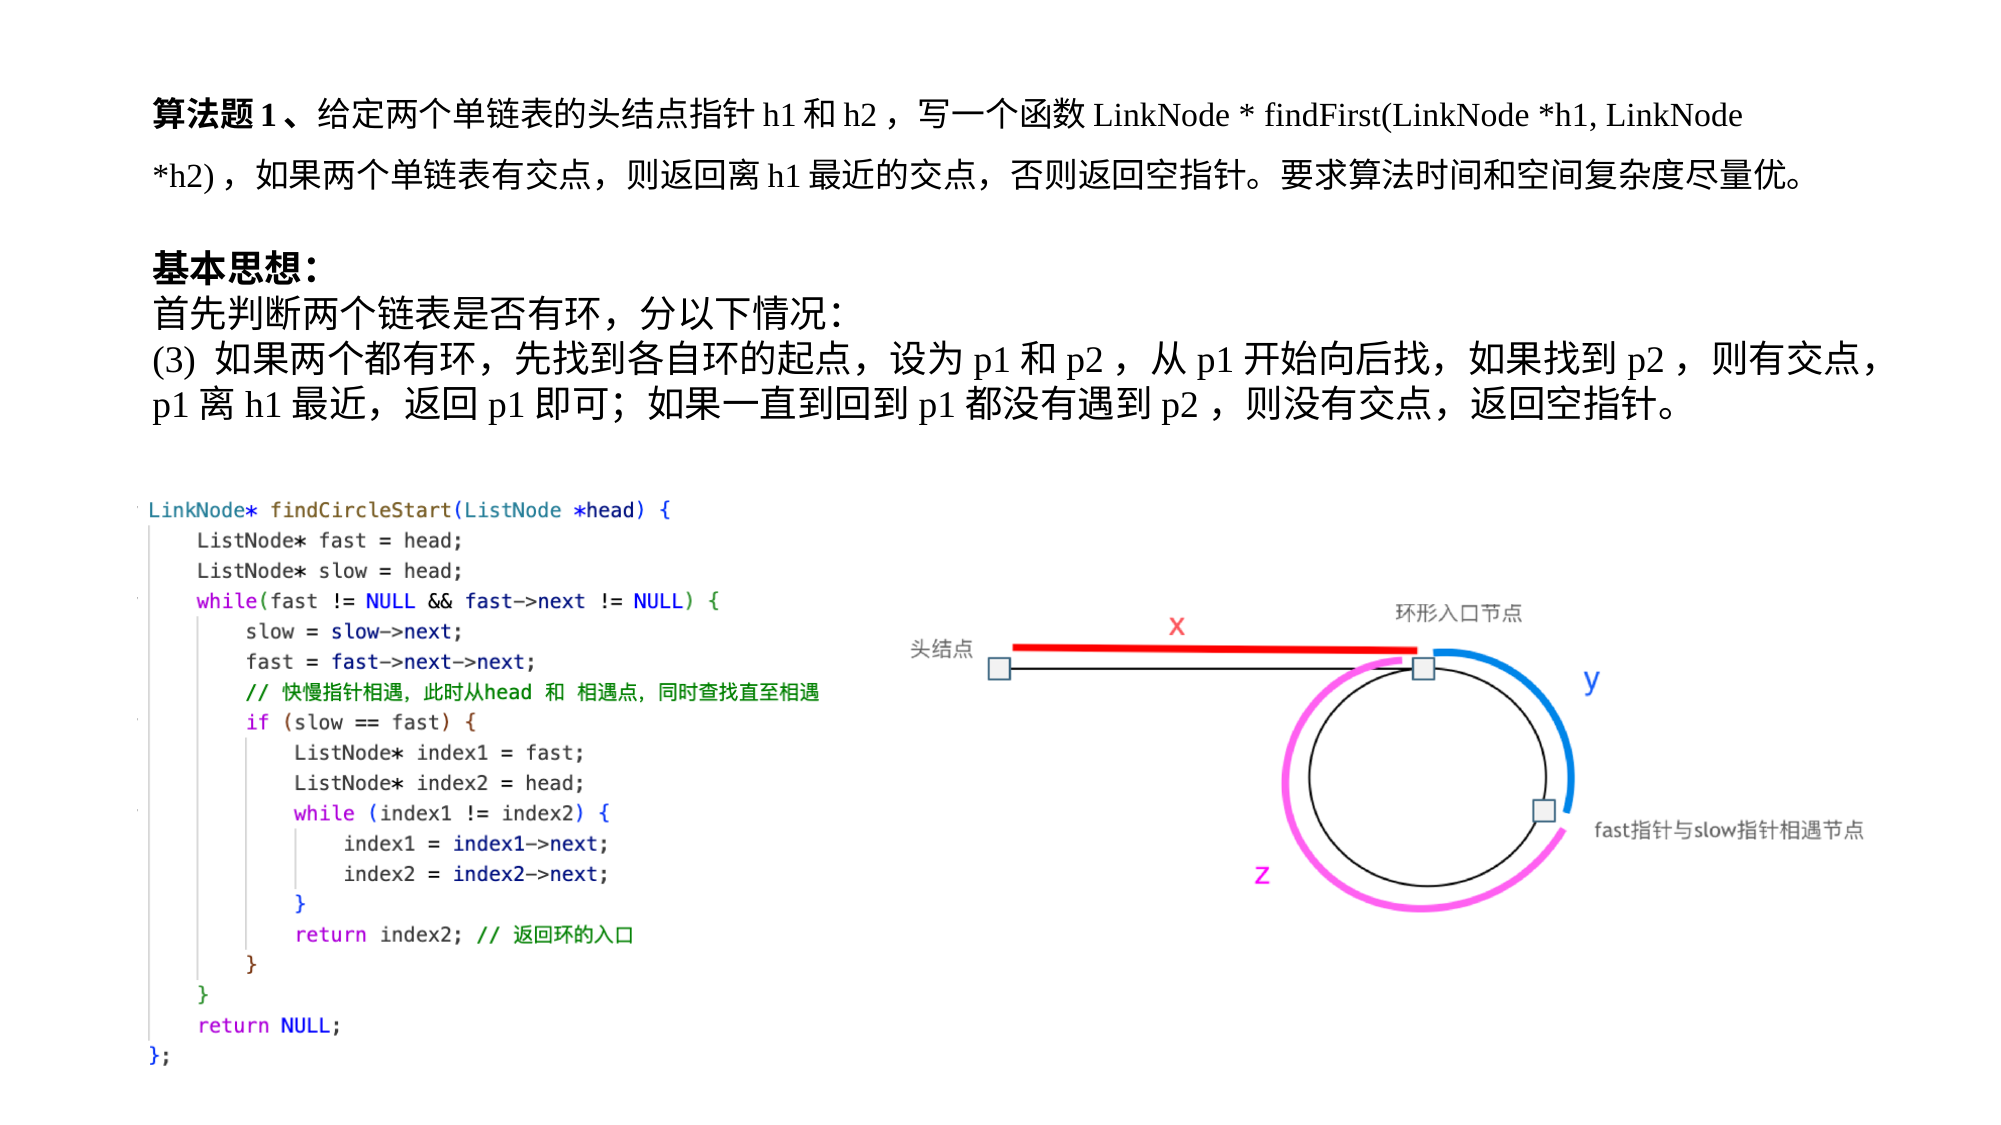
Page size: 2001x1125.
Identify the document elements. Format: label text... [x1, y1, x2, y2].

picture [137, 491, 838, 1071]
picture [871, 584, 1891, 973]
text_box 基本思想： 首先判断两个链表是否有环，分以下情况： (3) 如果两个都有环，先找到各自环的起点，设为p1和p2，从p1开始向后找，如果找到p2，则有交点，p1离h1最近，返回p1即可；如果一直到回到p1都没有遇到p2，则没有交点，返回空指针。 [137, 237, 1891, 433]
title 算法题1、给定两个单链表的头结点指针h1和h2，写一个函数LinkNode * findFirst(LinkNode *h1, LinkNode *h2)，如果两个单链表有交点，则返回离h1最近的交点，否则返回空指针。要求算法时间和空间复杂度尽量优。 [137, 39, 1863, 227]
